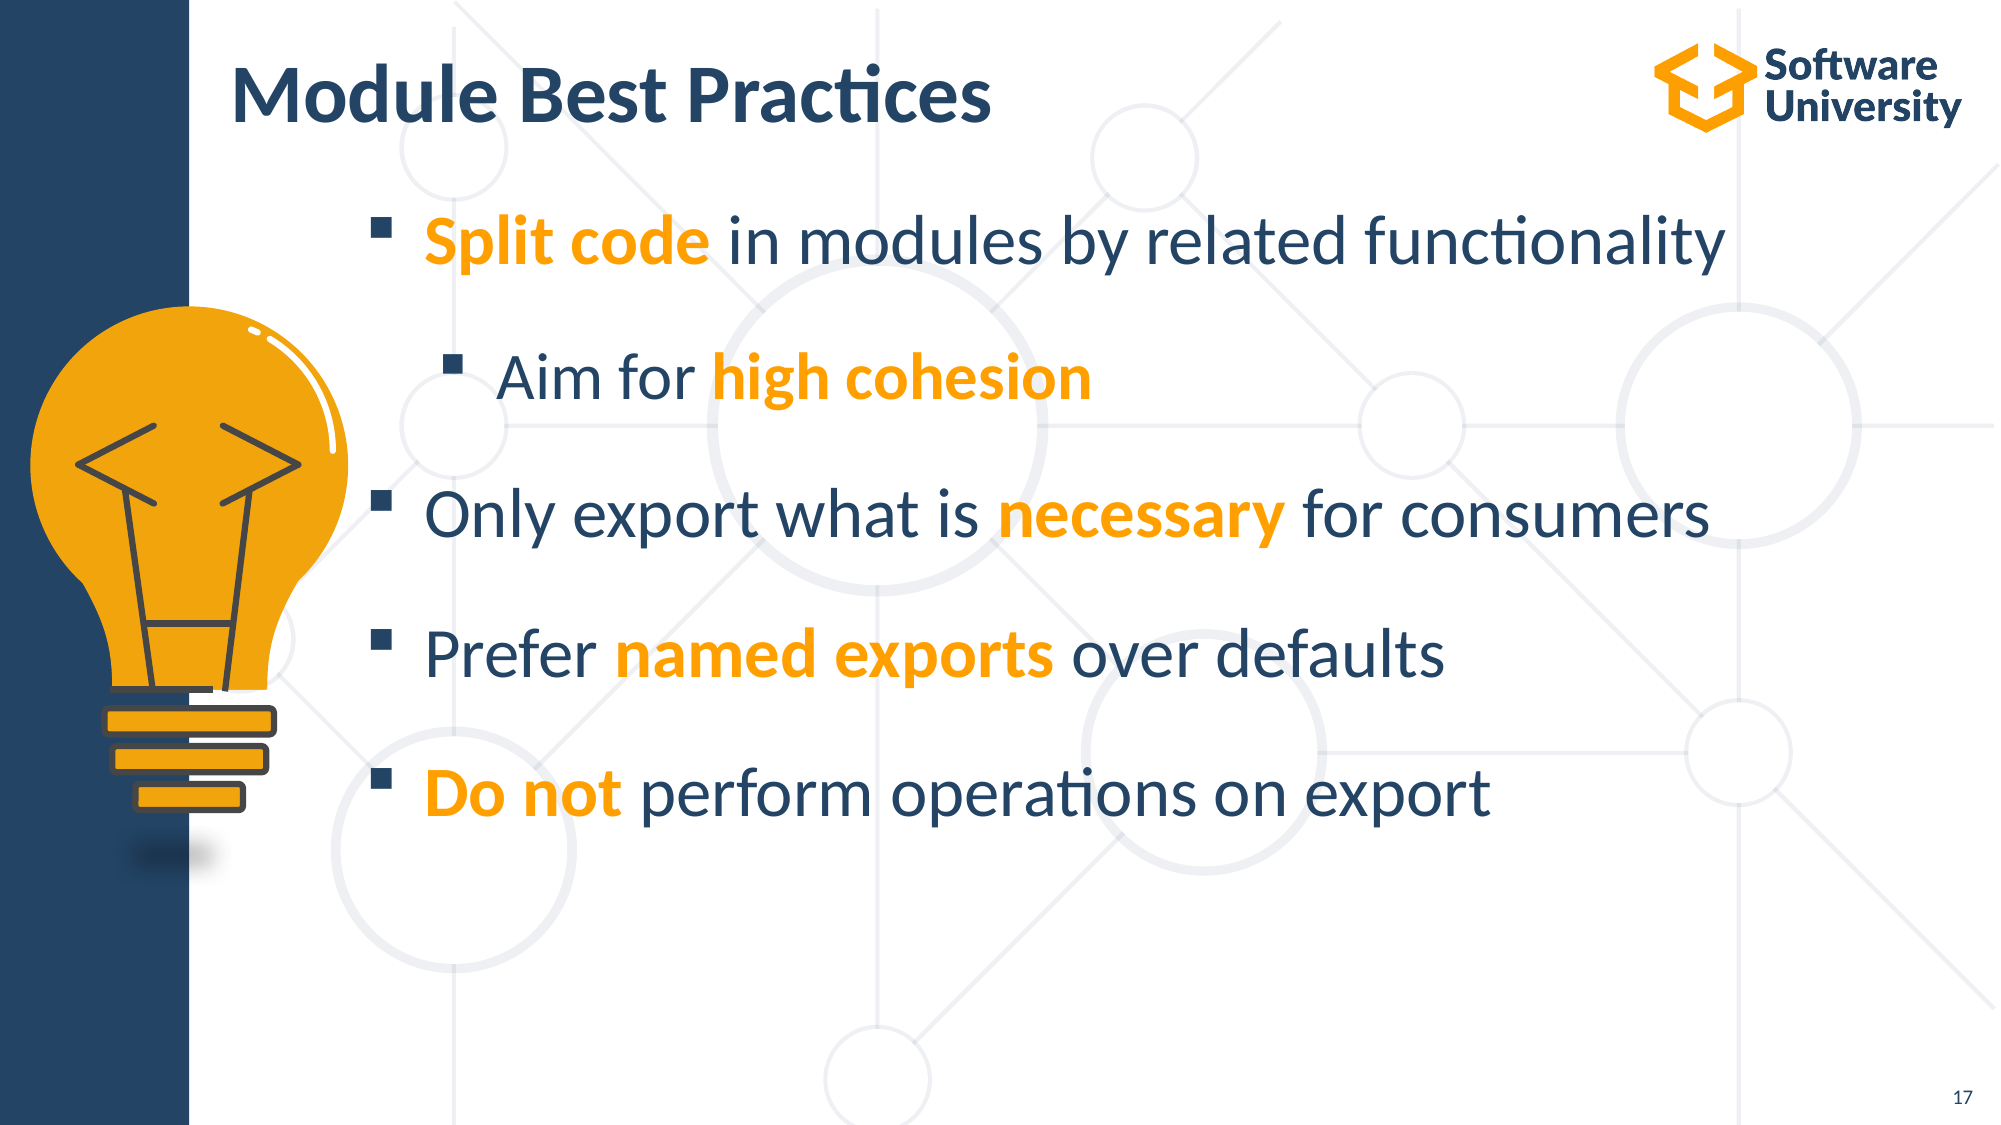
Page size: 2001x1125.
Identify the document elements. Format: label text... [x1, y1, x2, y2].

title Module Best Practices [212, 16, 1628, 162]
slide_number 17 [1927, 1067, 1989, 1117]
list Split code in modules by related functionality Aim for high cohesion Only export what is necessary for consumers Prefer named exports over defaults Do not perform operations on export [347, 183, 1968, 1094]
picture [1641, 31, 1973, 145]
